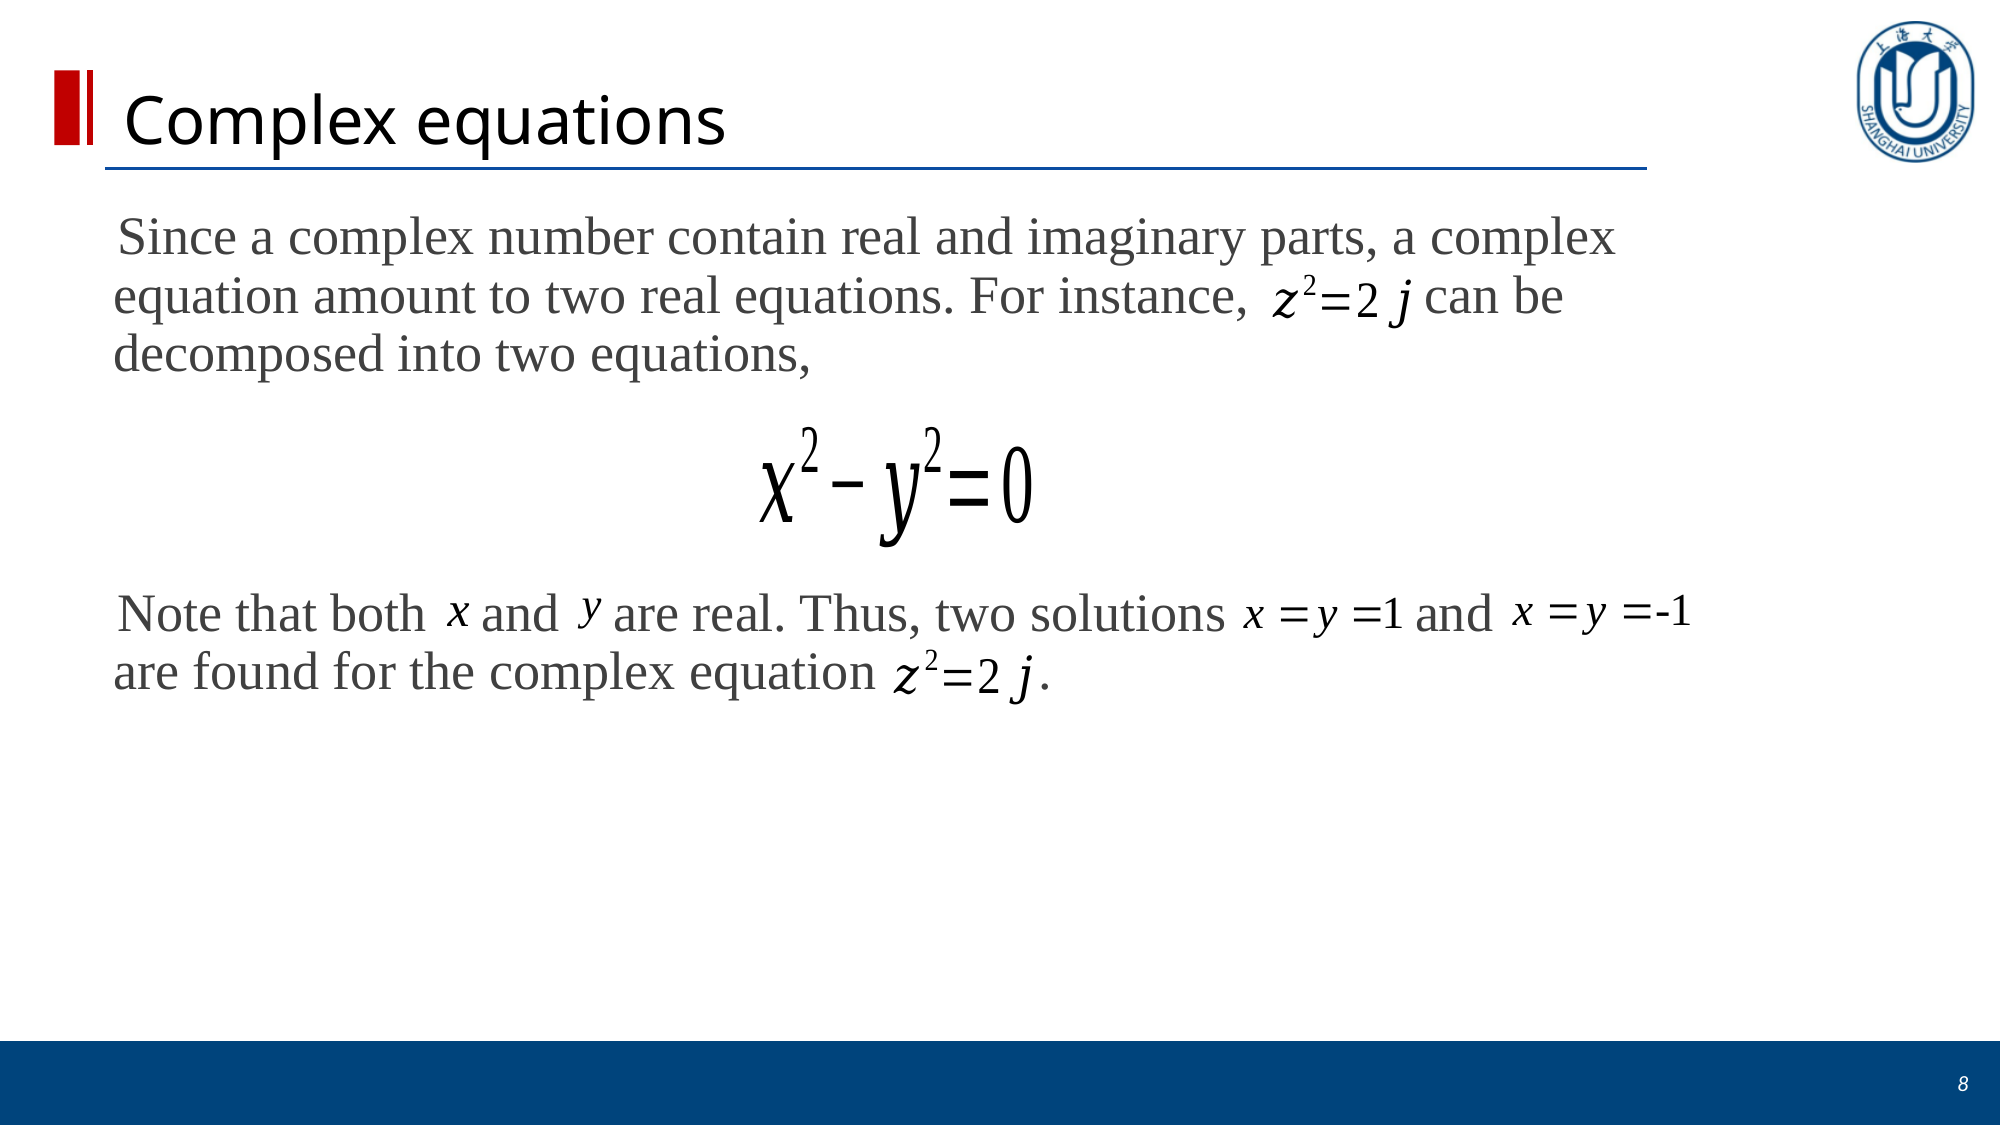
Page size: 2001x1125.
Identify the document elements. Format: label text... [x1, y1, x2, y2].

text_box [435, 591, 481, 643]
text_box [1232, 586, 1413, 652]
list Since a complex number contain real and imaginary parts, a complex equation amount to two real equations. For instance, can be decomposed into two equations, Note that both and are real. Thus, two solutions and are found for the complex equation . [104, 200, 1781, 984]
picture [1855, 21, 1978, 163]
slide_number 8 [1768, 1052, 1984, 1113]
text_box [1502, 584, 1700, 649]
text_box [568, 587, 615, 642]
title Complex equations [108, 37, 1648, 167]
